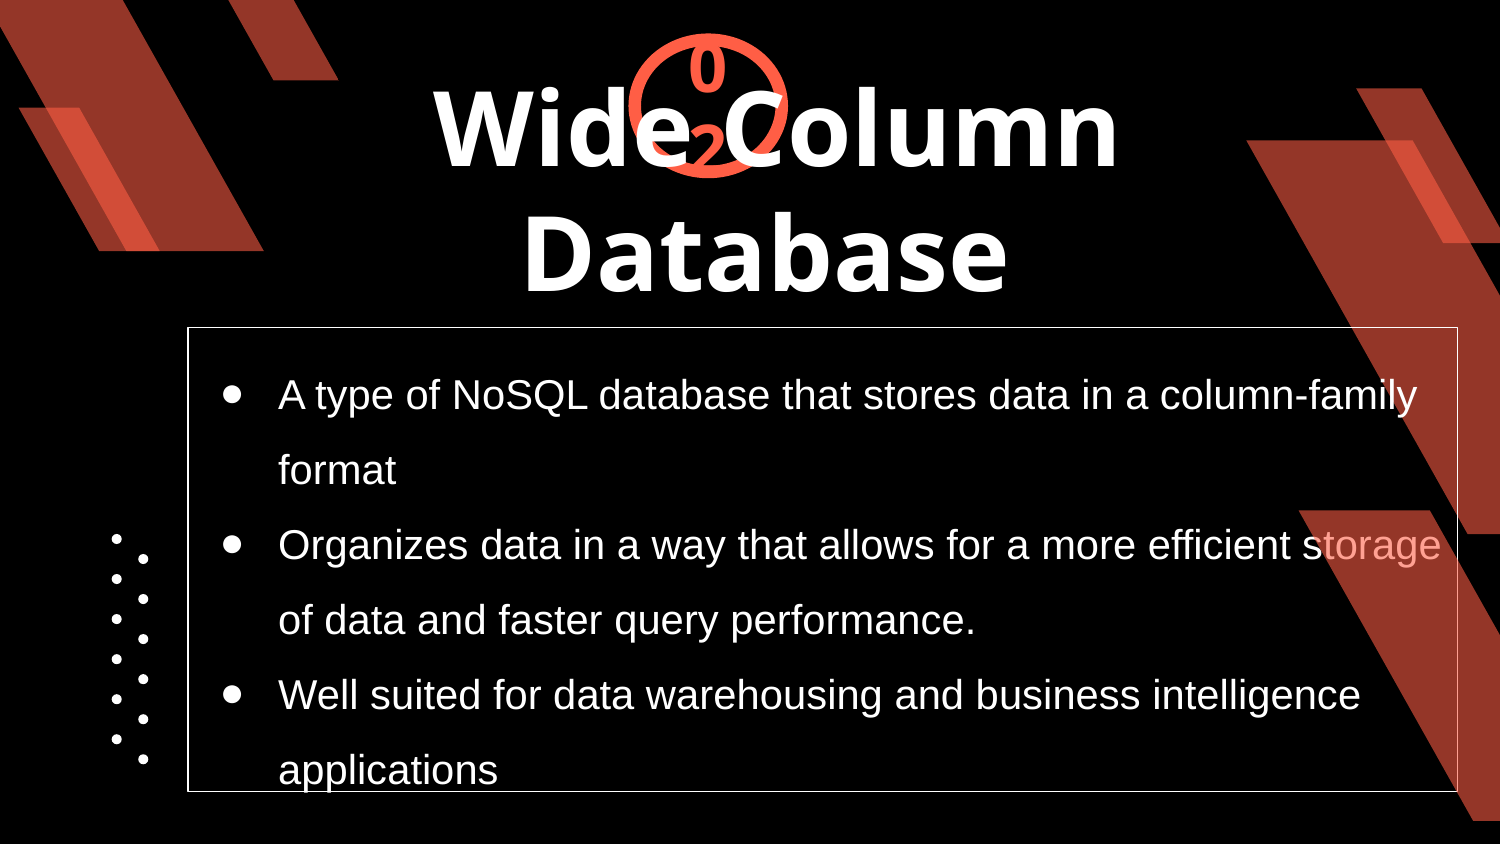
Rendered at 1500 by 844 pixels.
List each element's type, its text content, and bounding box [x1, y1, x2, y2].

title Wide Column Database [225, 195, 1304, 327]
text_box 02 [634, 39, 782, 172]
text_box [1298, 510, 1500, 821]
subtitle A type of NoSQL database that stores data in a column-family format Organizes data in a way that allows for a more efficient storage of data and faster query performance. Well suited for data warehousing and business intelligence applications [187, 327, 1458, 792]
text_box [111, 533, 149, 765]
